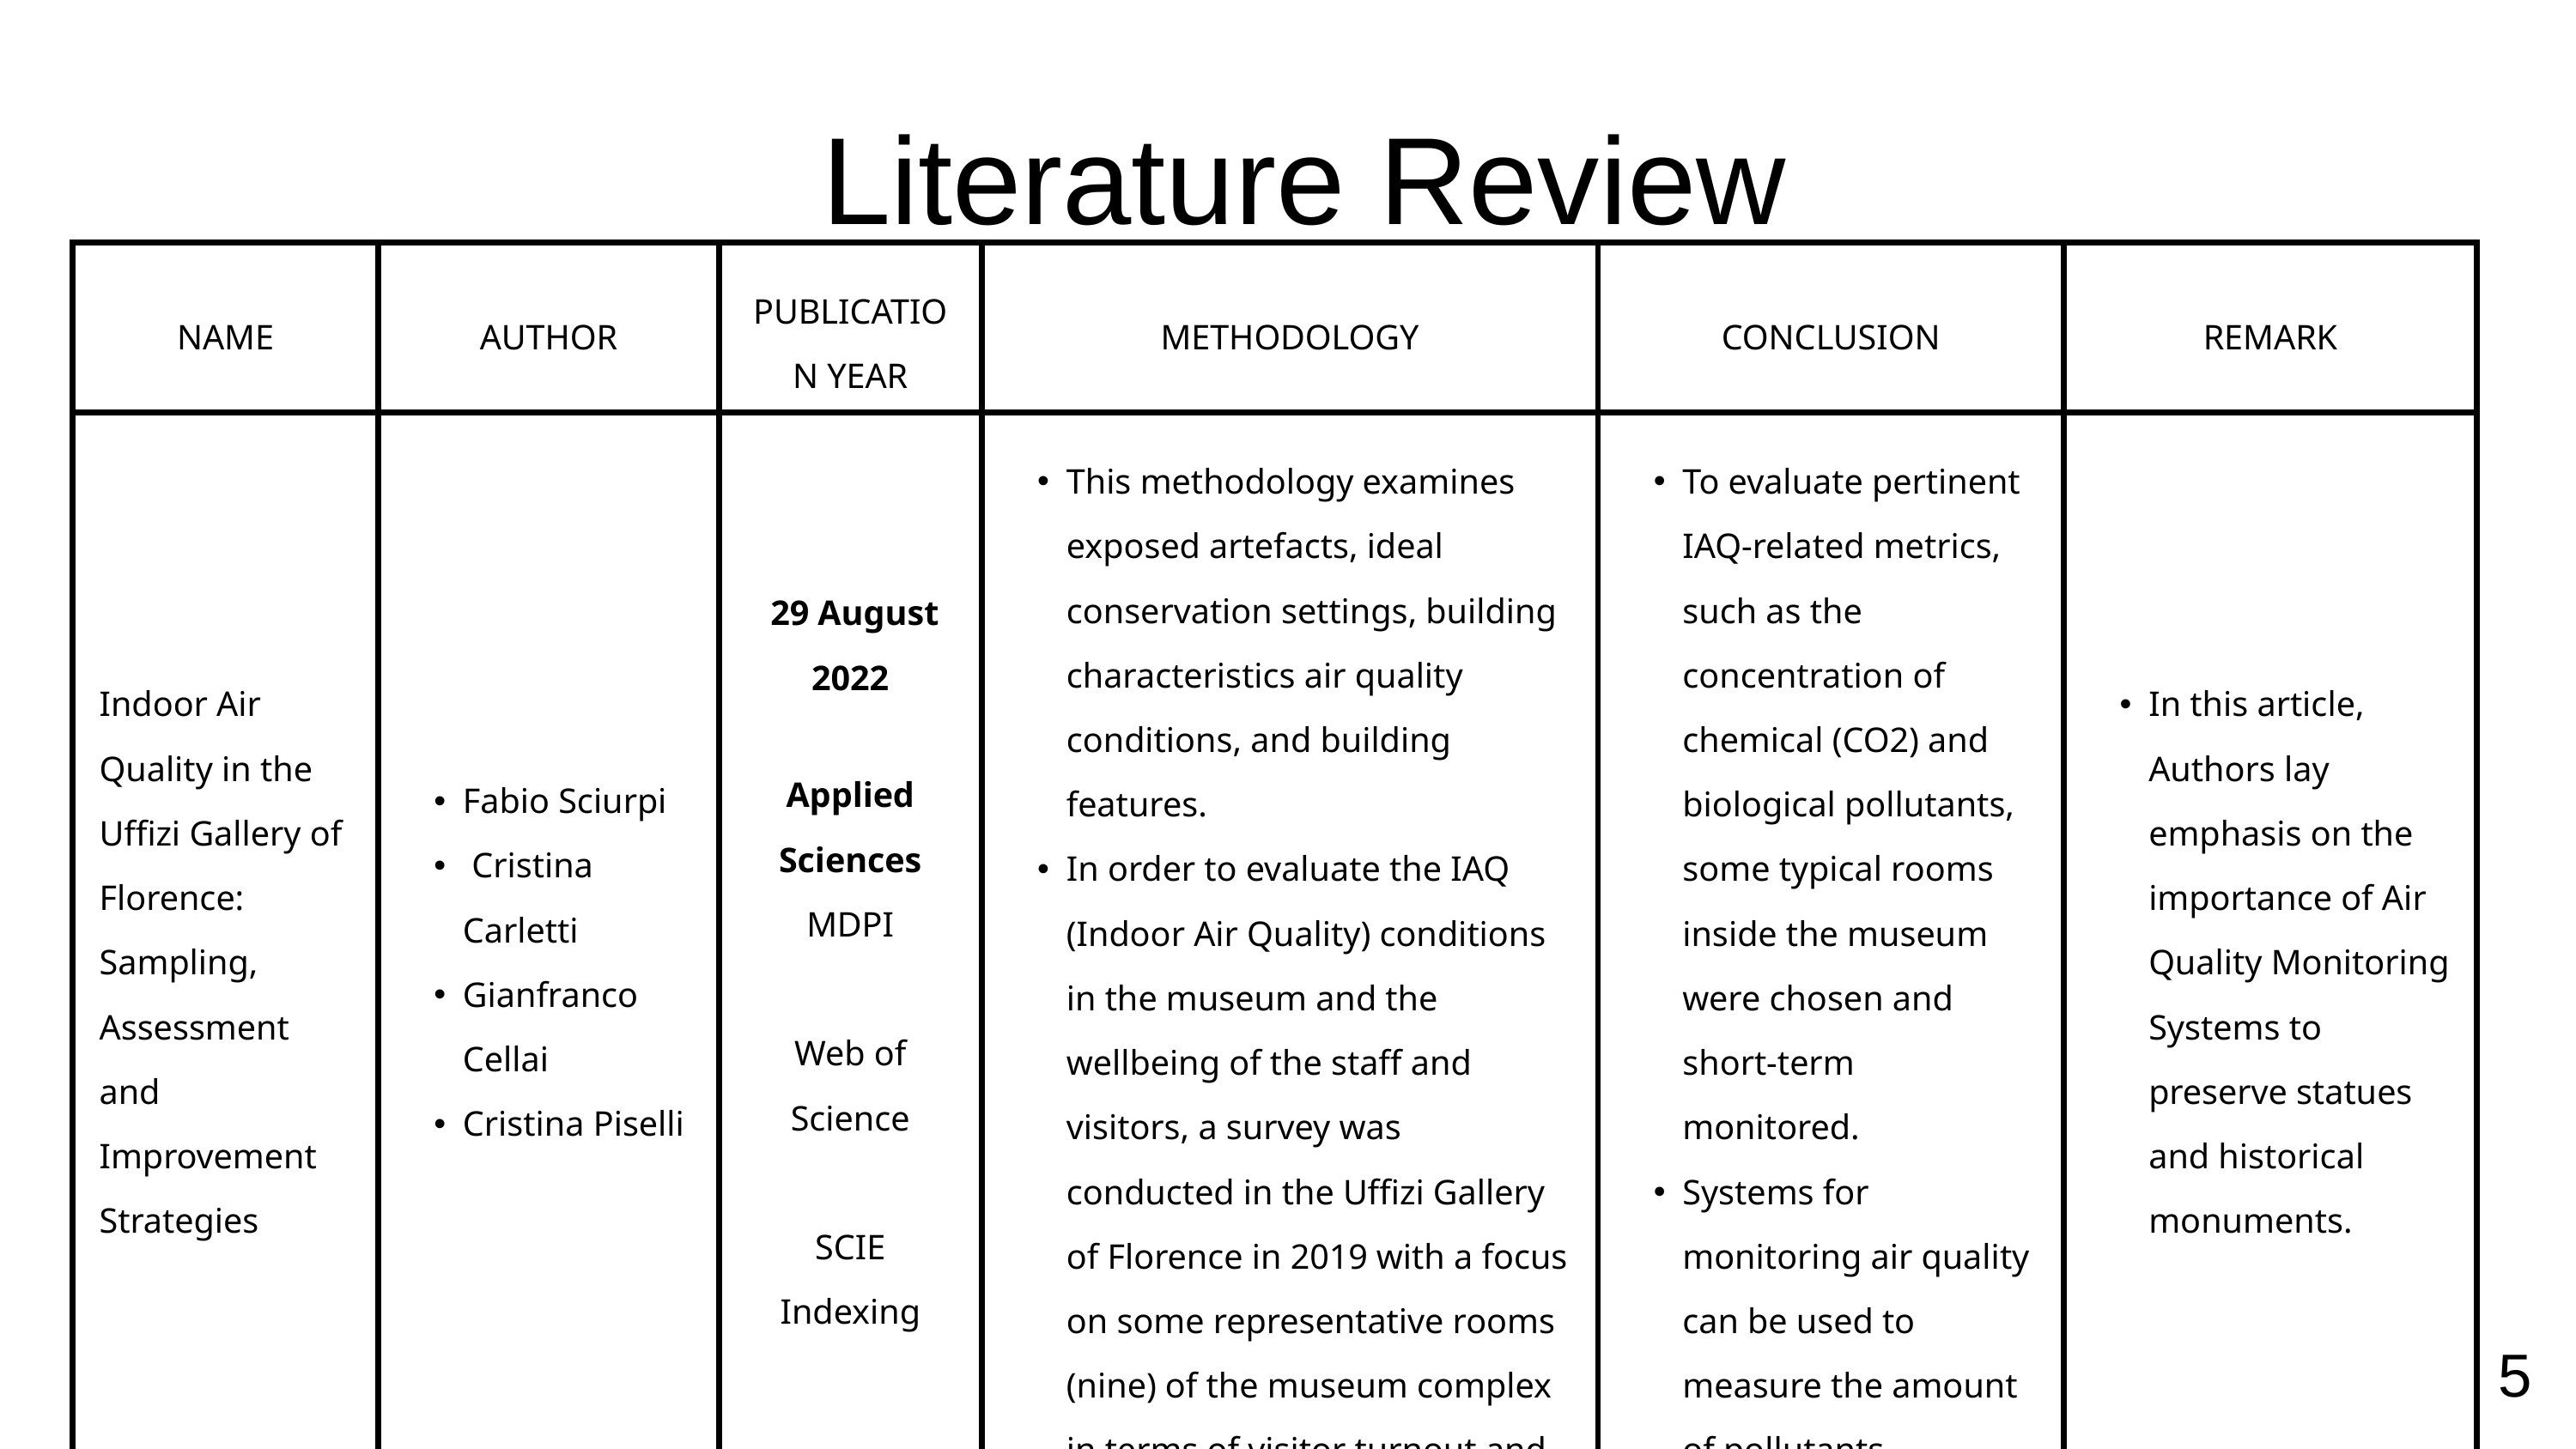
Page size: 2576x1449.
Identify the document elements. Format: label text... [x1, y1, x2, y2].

text_box 5 [2497, 1307, 2533, 1410]
table_cell 29 August 2022 Applied Sciences MDPI Web of Science SCIE Indexing [722, 415, 979, 1449]
table_header REMARK [2067, 246, 2474, 409]
text_box Literature Review [822, 70, 1842, 239]
table_cell This methodology examines exposed artefacts, ideal conservation settings, building characteristics air quality conditions, and building features. In order to evaluate the IAQ (Indoor Air Quality) conditions in the museum and the wellbeing of the staff and visitors, a survey was conducted in the Uffizi Gallery of Florence in 2019 with a focus on some representative rooms (nine) of the museum complex in terms of visitor turnout and HVAC systems, including rooms closed to the public. [985, 415, 1595, 1449]
table_header CONCLUSION [1601, 246, 2061, 409]
table_header NAME [76, 246, 375, 409]
table_cell Fabio Sciurpi Cristina Carletti Gianfranco Cellai Cristina Piselli [381, 415, 716, 1449]
table_header METHODOLOGY [985, 246, 1595, 409]
table_cell Indoor Air Quality in the Uffizi Gallery of Florence: Sampling, Assessment and Improvement Strategies [76, 415, 375, 1449]
table_header AUTHOR [381, 246, 716, 409]
table_header PUBLICATION YEAR [722, 246, 979, 409]
table_cell In this article, Authors lay emphasis on the importance of Air Quality Monitoring Systems to preserve statues and historical monuments. [2067, 415, 2474, 1449]
table_cell To evaluate pertinent IAQ-related metrics, such as the concentration of chemical (CO2) and biological pollutants, some typical rooms inside the museum were chosen and short-term monitored. Systems for monitoring air quality can be used to measure the amount of pollutants. [1601, 415, 2061, 1449]
